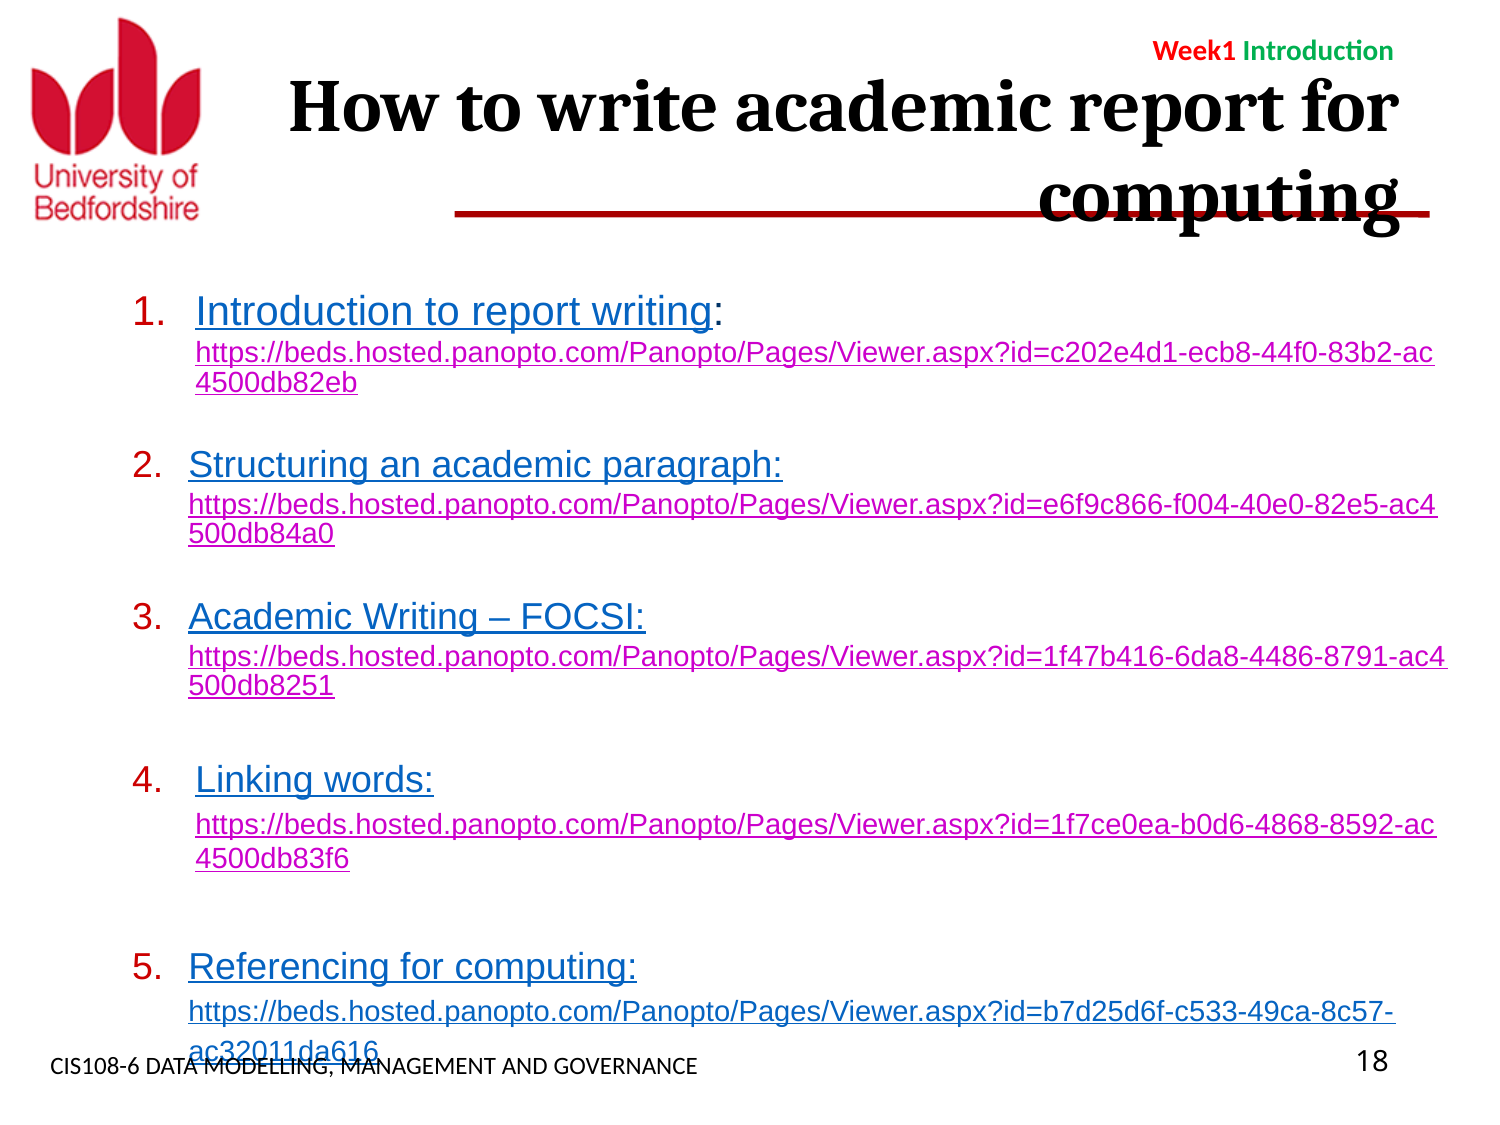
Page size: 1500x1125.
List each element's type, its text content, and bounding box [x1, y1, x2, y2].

title How to write academic report for computing [218, 90, 1416, 203]
footer CIS108-6 DATA MODELLING, MANAGEMENT AND GOVERNANCE [35, 1035, 750, 1095]
slide_number Week1 Introduction [1065, 18, 1416, 79]
list Introduction to report writing: https://beds.hosted.panopto.com/Panopto/Pages/Viewer.aspx?id=c202e4d1-ecb8-44f0-83b2-ac4500db82eb Structuring an academic paragraph: https://beds.hosted.panopto.com/Panopto/Pages/Viewer.aspx?id=e6f9c866-f004-40e0-82e5-ac4500db84a0 Academic Writing – FOCSI: https://beds.hosted.panopto.com/Panopto/Pages/Viewer.aspx?id=1f47b416-6da8-4486-8791-ac4500db8251 Linking words: https://beds.hosted.panopto.com/Panopto/Pages/Viewer.aspx?id=1f7ce0ea-b0d6-4868-8592-ac4500db83f6 Referencing for computing: https://beds.hosted.panopto.com/Panopto/Pages/Viewer.aspx?id=b7d25d6f-c533-49ca-8c57-ac32011da616 [117, 276, 1465, 1044]
picture [0, 0, 237, 236]
